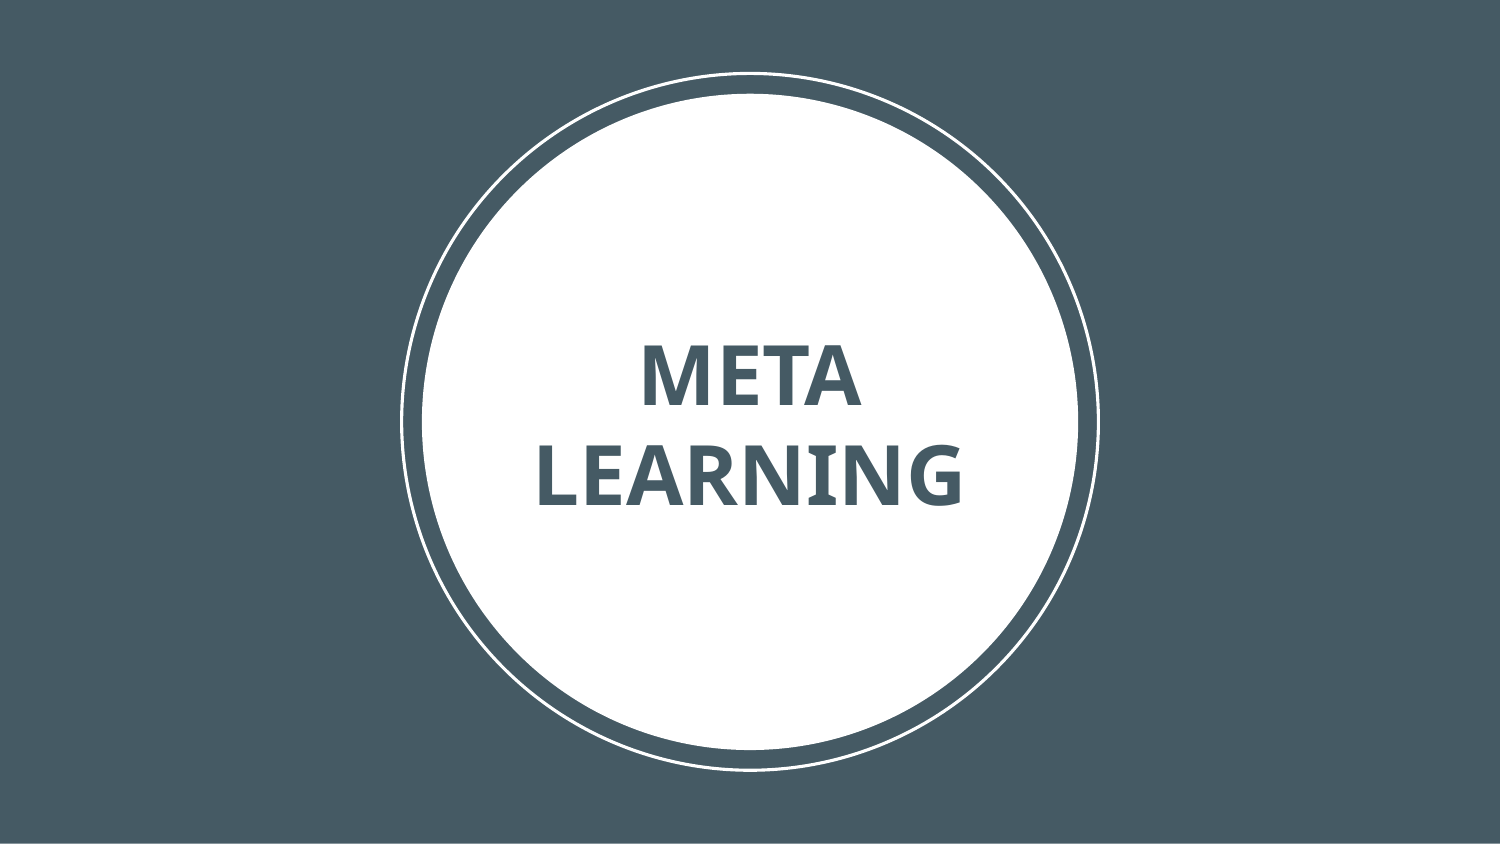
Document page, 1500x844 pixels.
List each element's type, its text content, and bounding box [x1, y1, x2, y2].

title META LEARNING [495, 272, 1005, 572]
